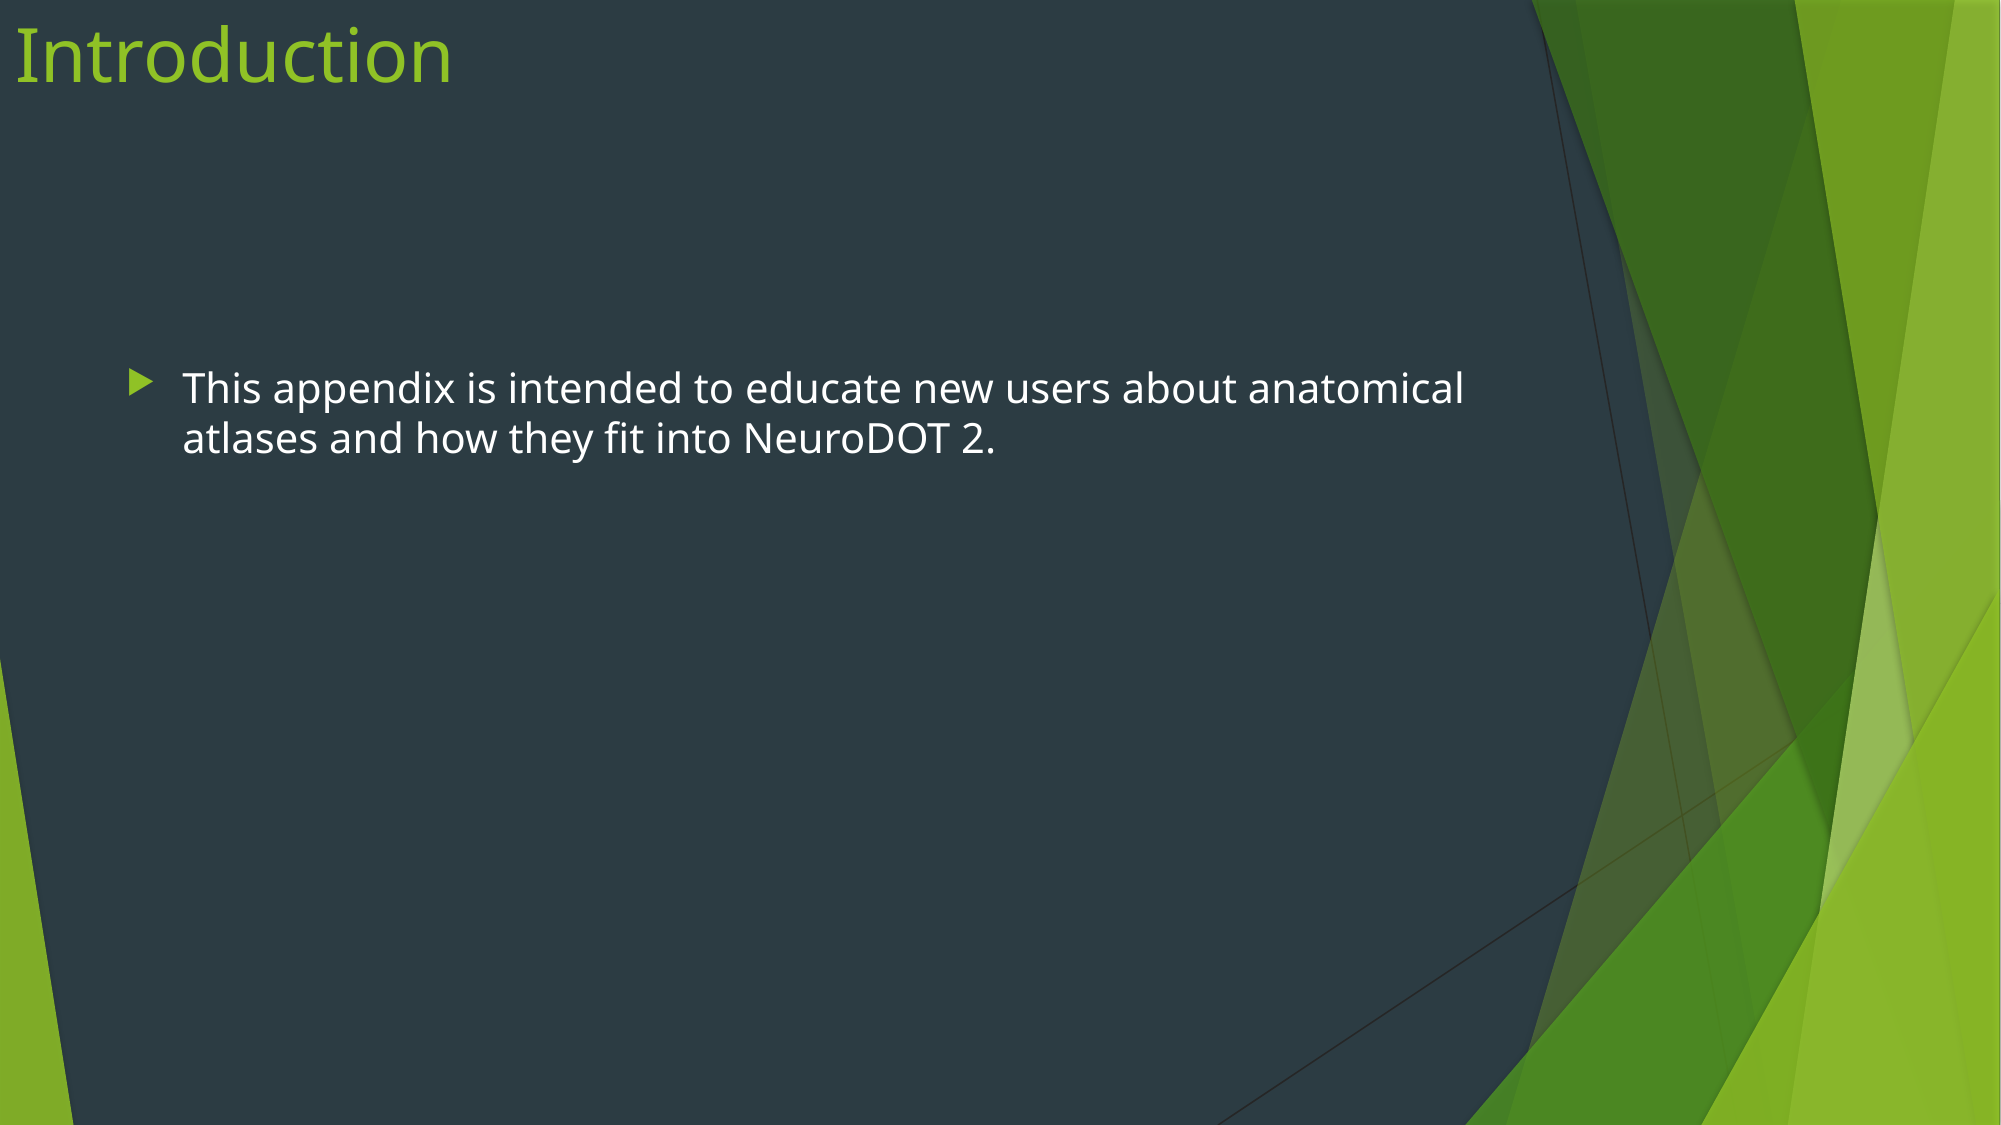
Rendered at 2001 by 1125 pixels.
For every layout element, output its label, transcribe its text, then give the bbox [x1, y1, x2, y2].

title Introduction [0, 0, 1411, 217]
list This appendix is intended to educate new users about anatomical atlases and how they fit into NeuroDOT 2. [111, 354, 1522, 992]
